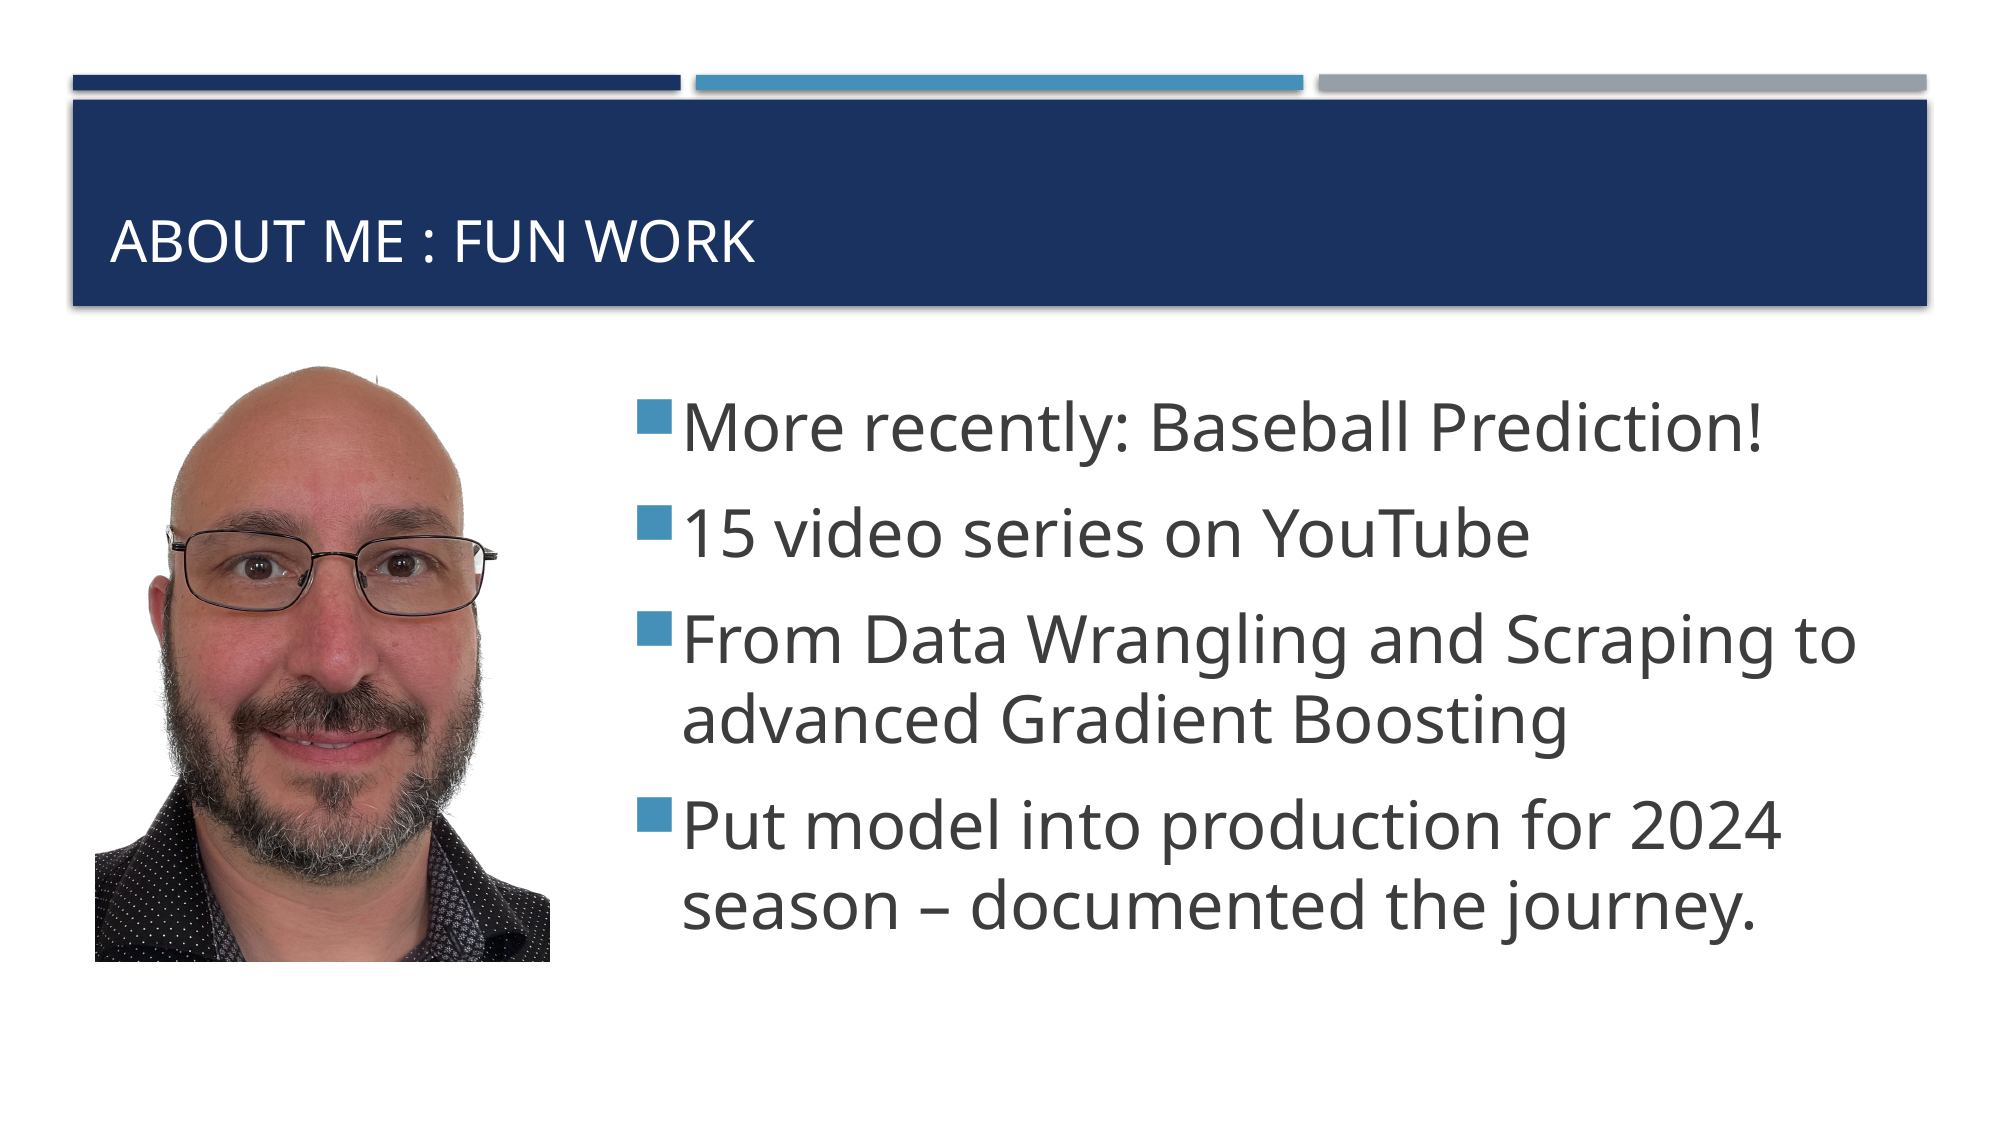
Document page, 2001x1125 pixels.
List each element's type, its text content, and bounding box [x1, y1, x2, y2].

title About me : FUN work [95, 119, 1905, 282]
list More recently: Baseball Prediction! 15 video series on YouTube From Data Wrangling and Scraping to advanced Gradient Boosting Put model into production for 2024 season – documented the journey. [615, 365, 1950, 962]
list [94, 364, 550, 963]
